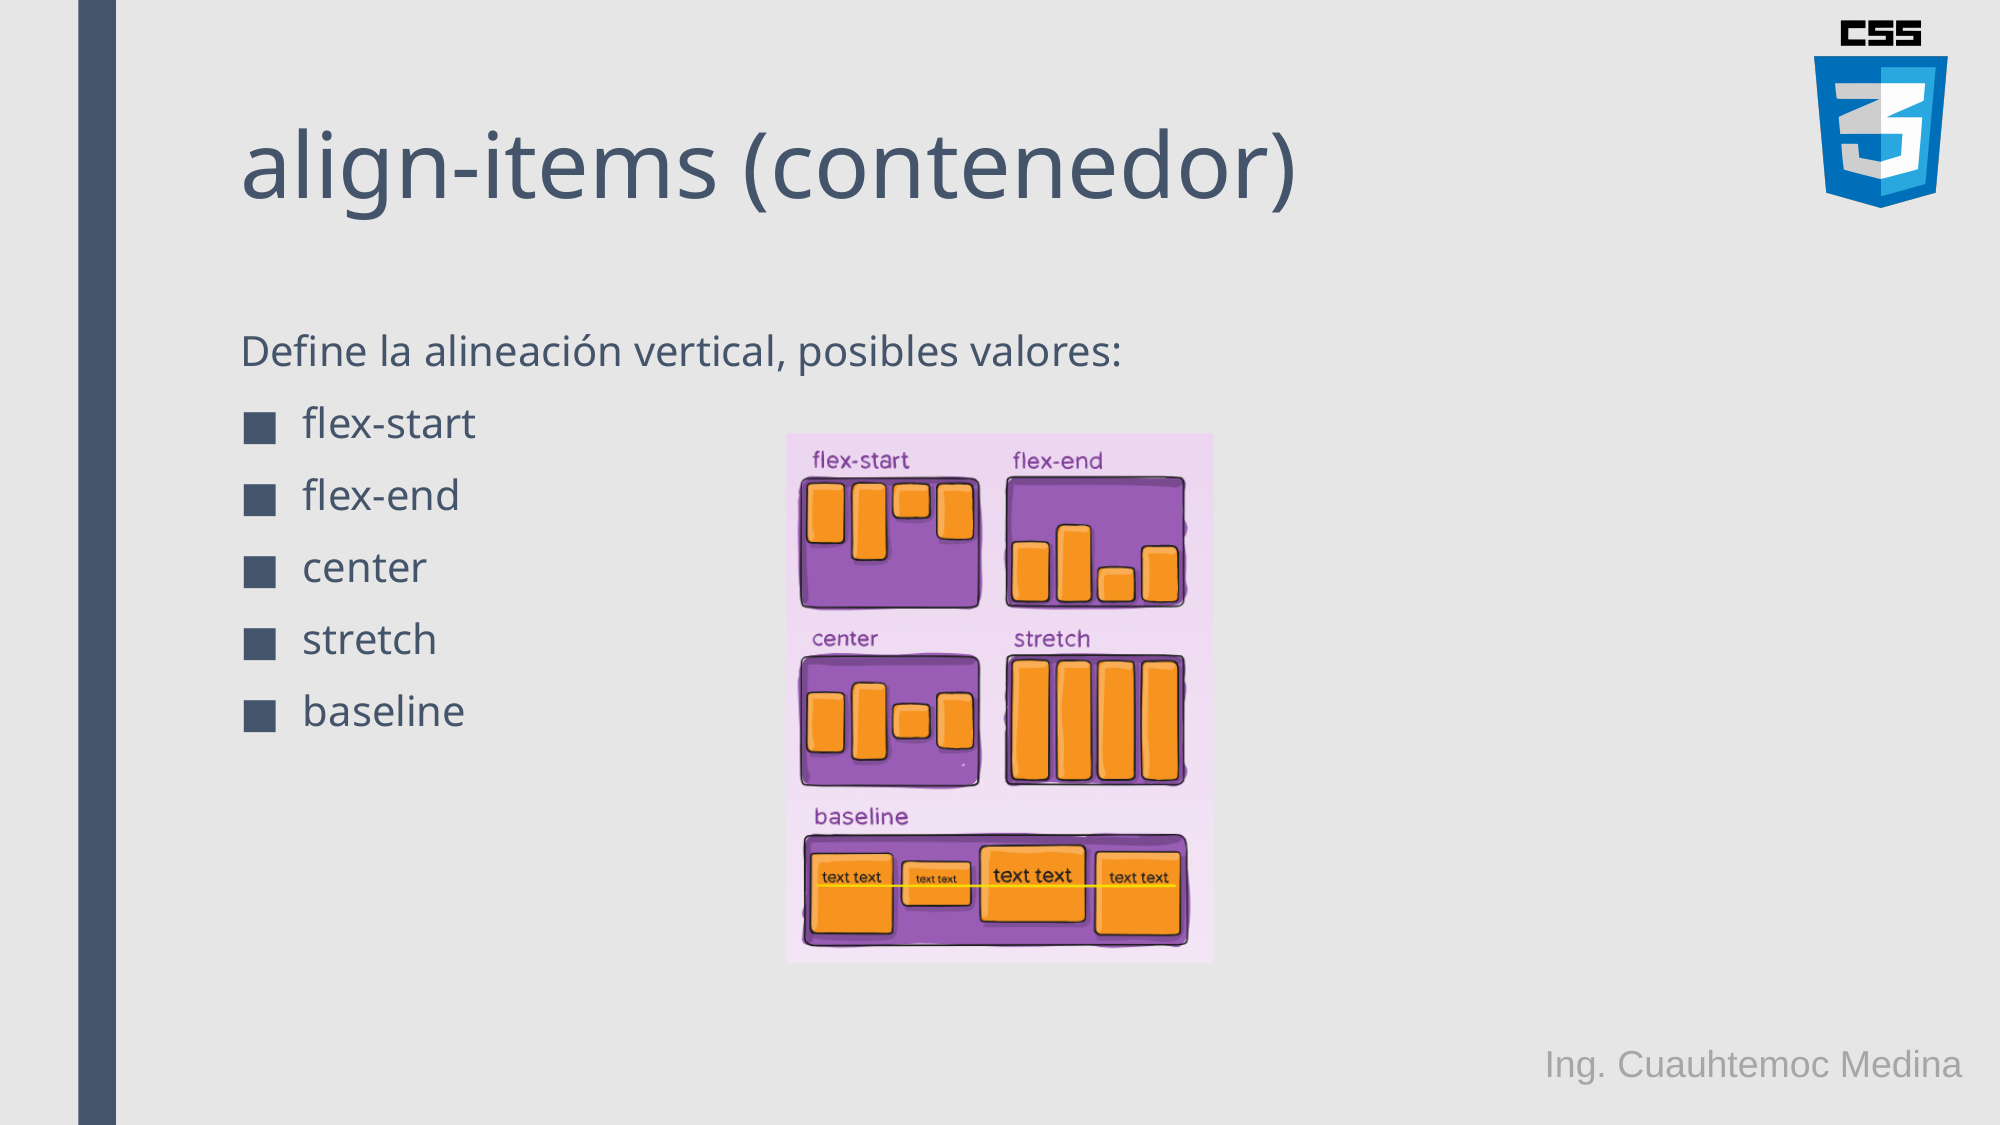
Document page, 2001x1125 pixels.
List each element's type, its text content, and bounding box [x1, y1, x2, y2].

title align-items (contenedor) [225, 112, 1800, 300]
picture [1814, 20, 1948, 208]
picture [786, 433, 1214, 963]
list Define la alineación vertical, posibles valores: flex-start flex-end center stretch baseline [225, 321, 1800, 963]
